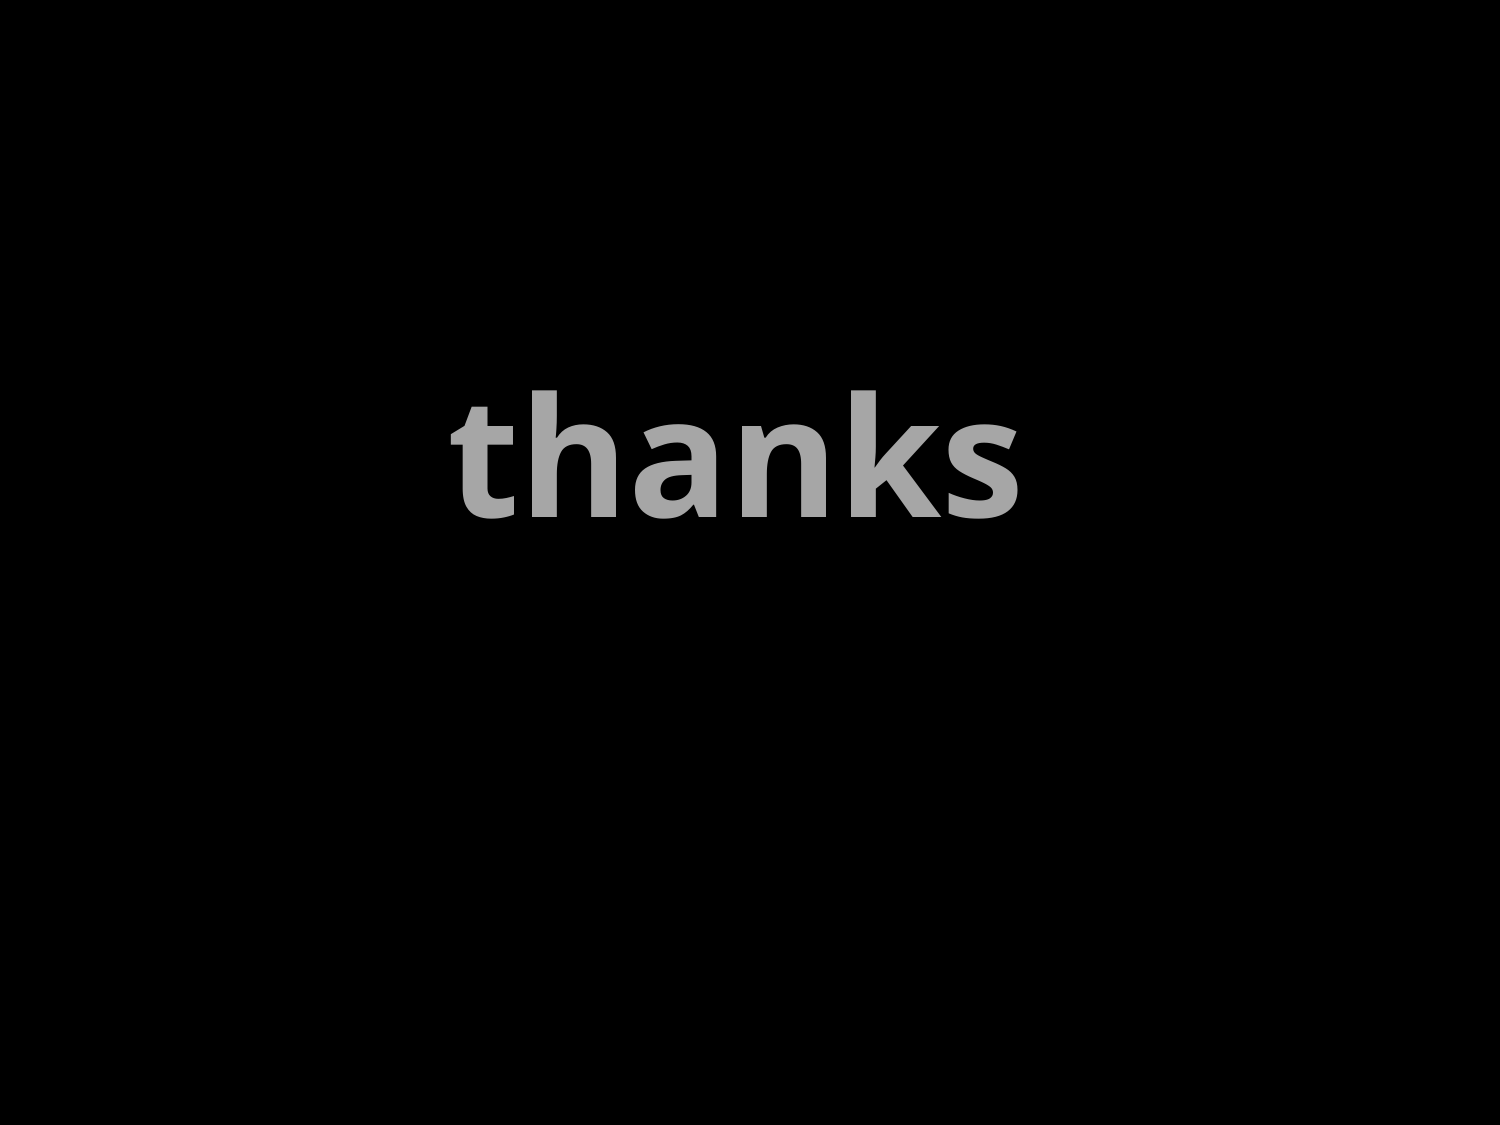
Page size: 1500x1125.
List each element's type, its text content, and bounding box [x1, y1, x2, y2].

text_box thanks [432, 343, 1041, 559]
